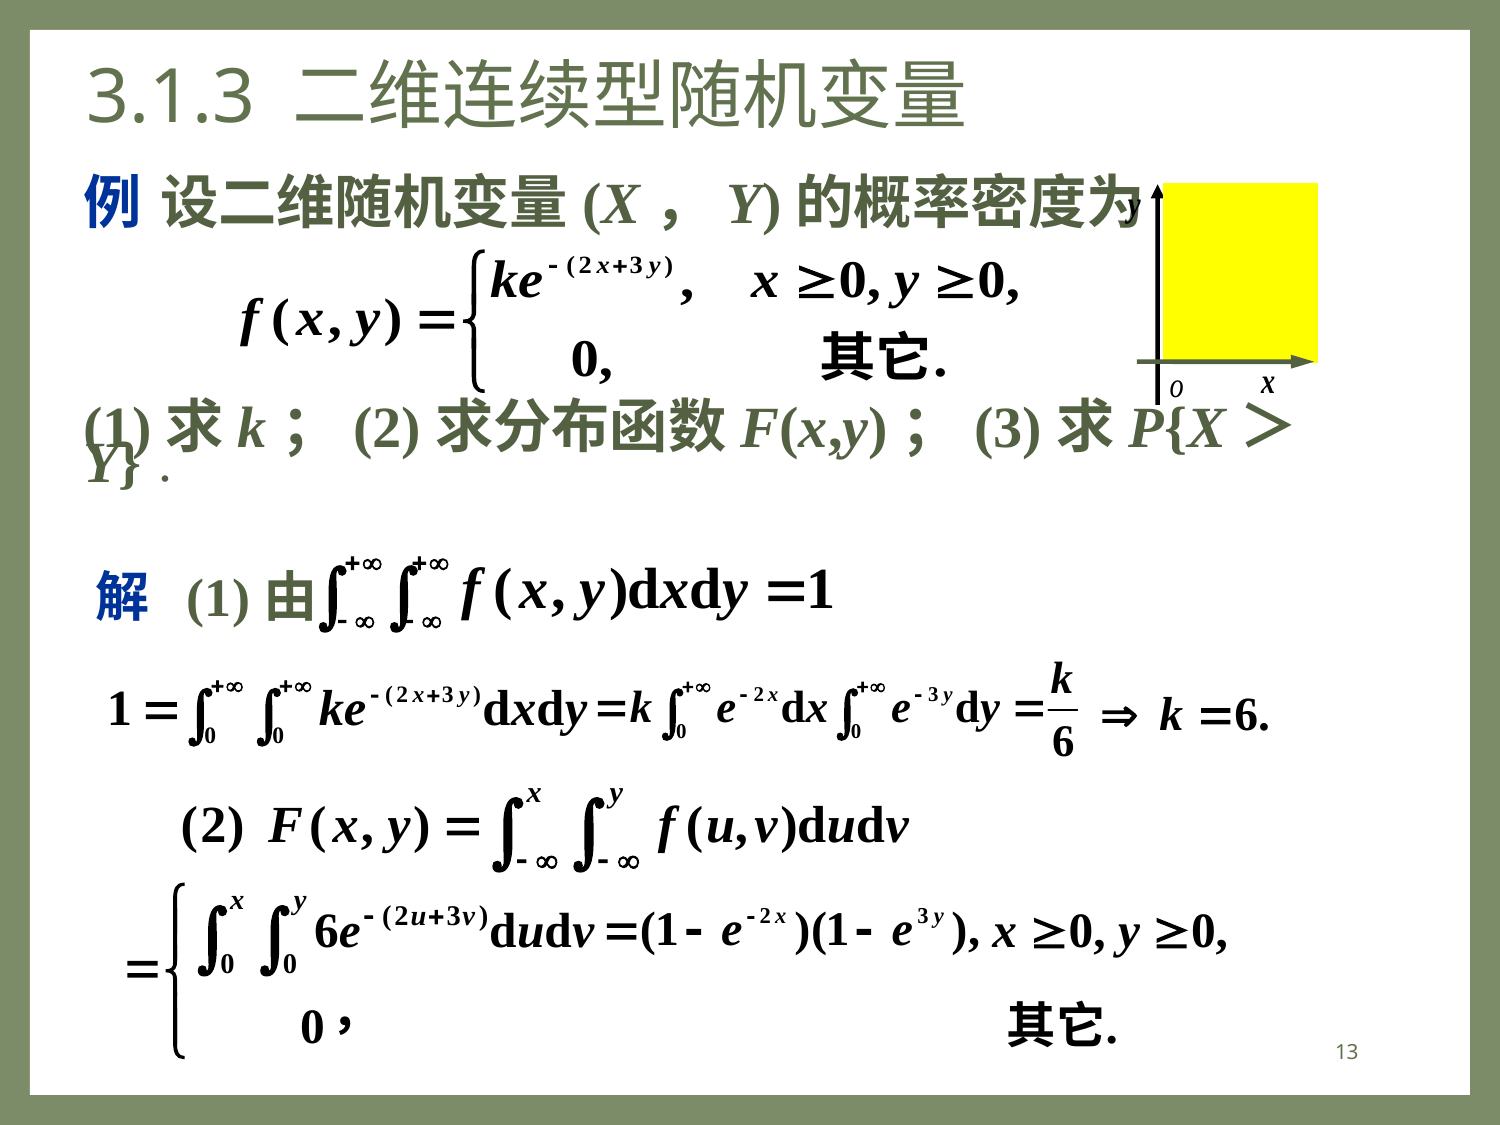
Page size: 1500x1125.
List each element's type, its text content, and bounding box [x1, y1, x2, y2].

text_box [173, 767, 920, 886]
text_box 例 设二维随机变量(X，Y)的概率密度为 (1)求k；(2)求分布函数F(x,y)；(3)求P{X＞Y}． [68, 101, 1321, 497]
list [114, 872, 1239, 1071]
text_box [1119, 183, 1317, 407]
title 3.1.3 二维连续型随机变量 [71, 50, 1123, 101]
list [1095, 688, 1274, 741]
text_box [221, 242, 1026, 403]
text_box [596, 896, 987, 966]
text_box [79, 538, 1203, 644]
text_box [587, 649, 1085, 765]
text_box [103, 664, 577, 757]
slide_number 13 [1242, 1023, 1374, 1083]
